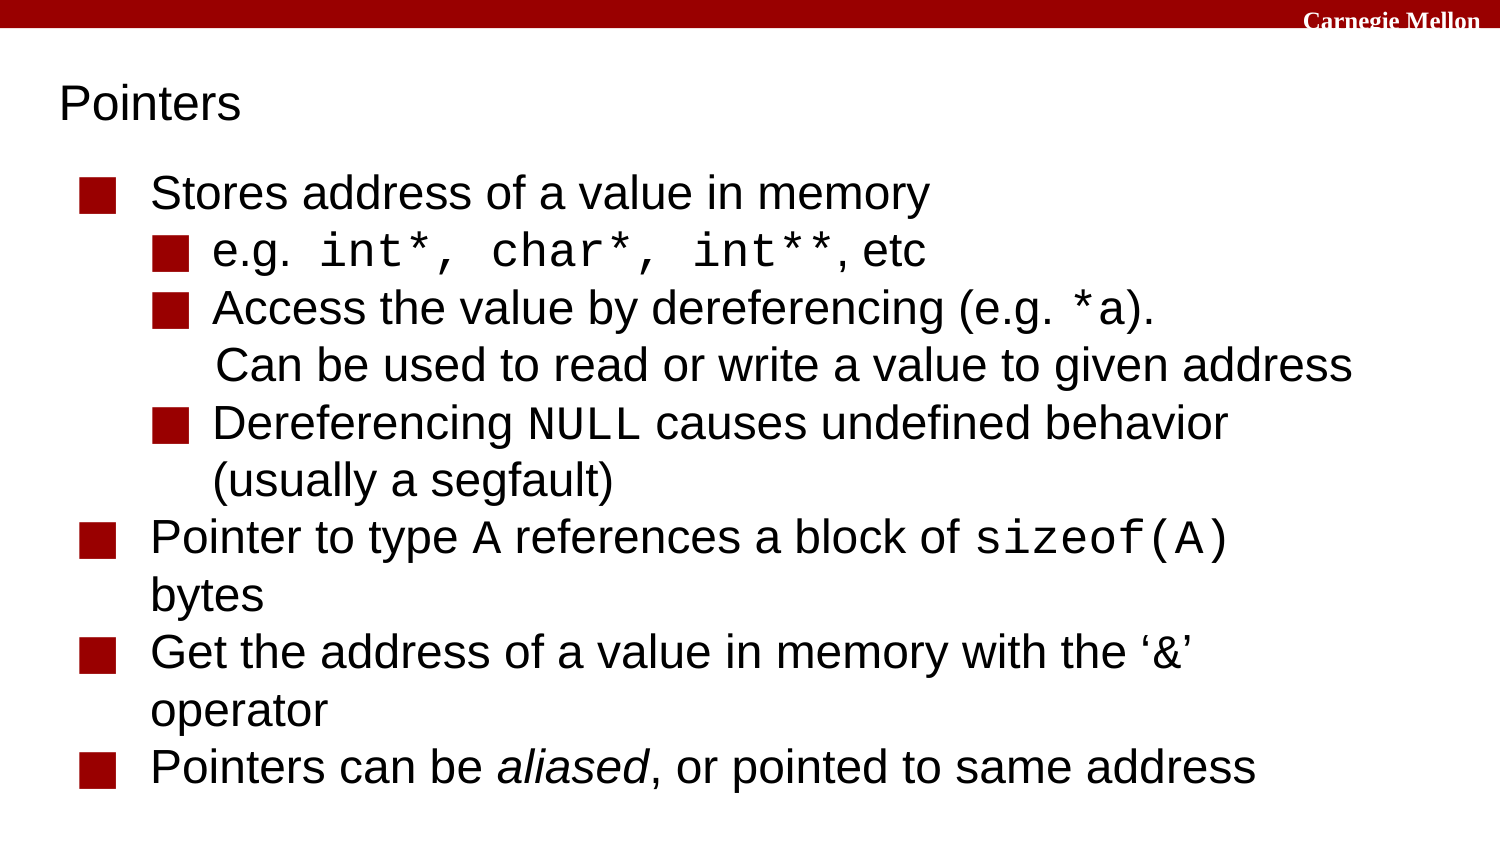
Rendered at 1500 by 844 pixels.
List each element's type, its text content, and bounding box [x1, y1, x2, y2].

title Pointers [58, 53, 1304, 148]
list Stores address of a value in memory e.g. int*, char*, int**, etc Access the value by dereferencing (e.g. *a). Can be used to read or write a value to given address Dereferencing NULL causes undefined behavior (usually a segfault) Pointer to type A references a block of sizeof(A) bytes Get the address of a value in memory with the ‘&’ operator Pointers can be aliased, or pointed to same address [65, 161, 1361, 802]
